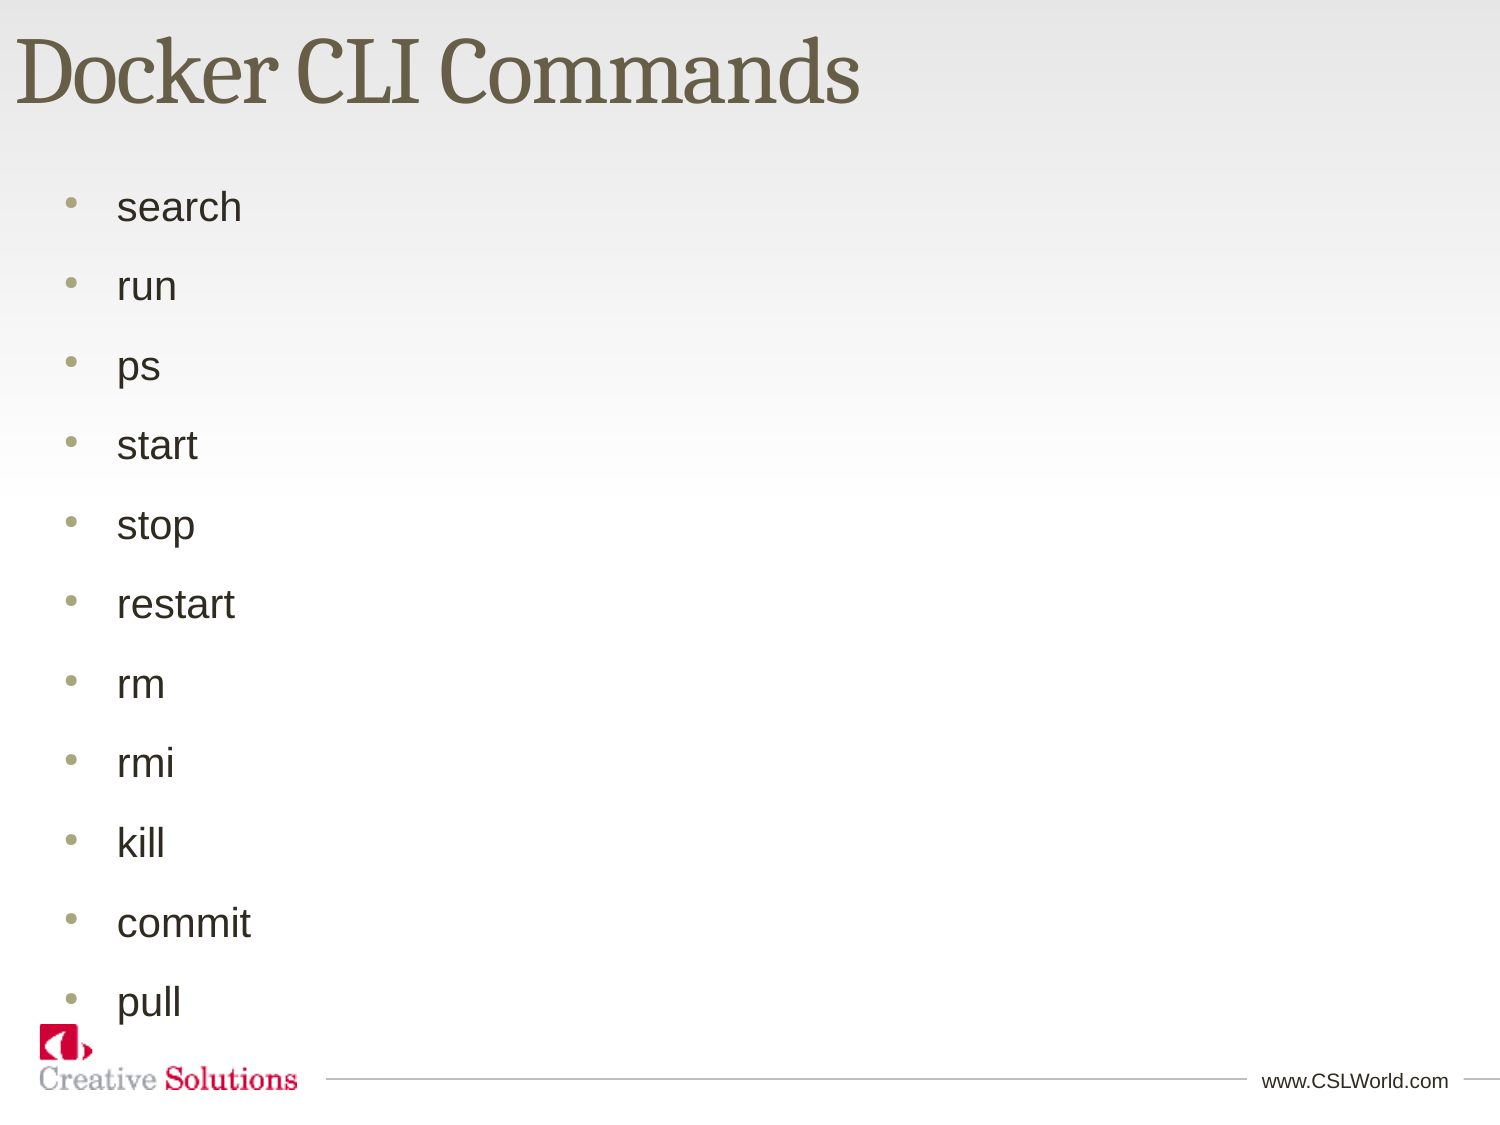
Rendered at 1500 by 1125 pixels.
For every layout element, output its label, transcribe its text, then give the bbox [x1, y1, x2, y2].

picture [39, 1024, 297, 1090]
text_box search run ps start stop restart rm rmi kill commit pull [31, 172, 1500, 892]
text_box Docker CLI Commands [0, 0, 1489, 207]
